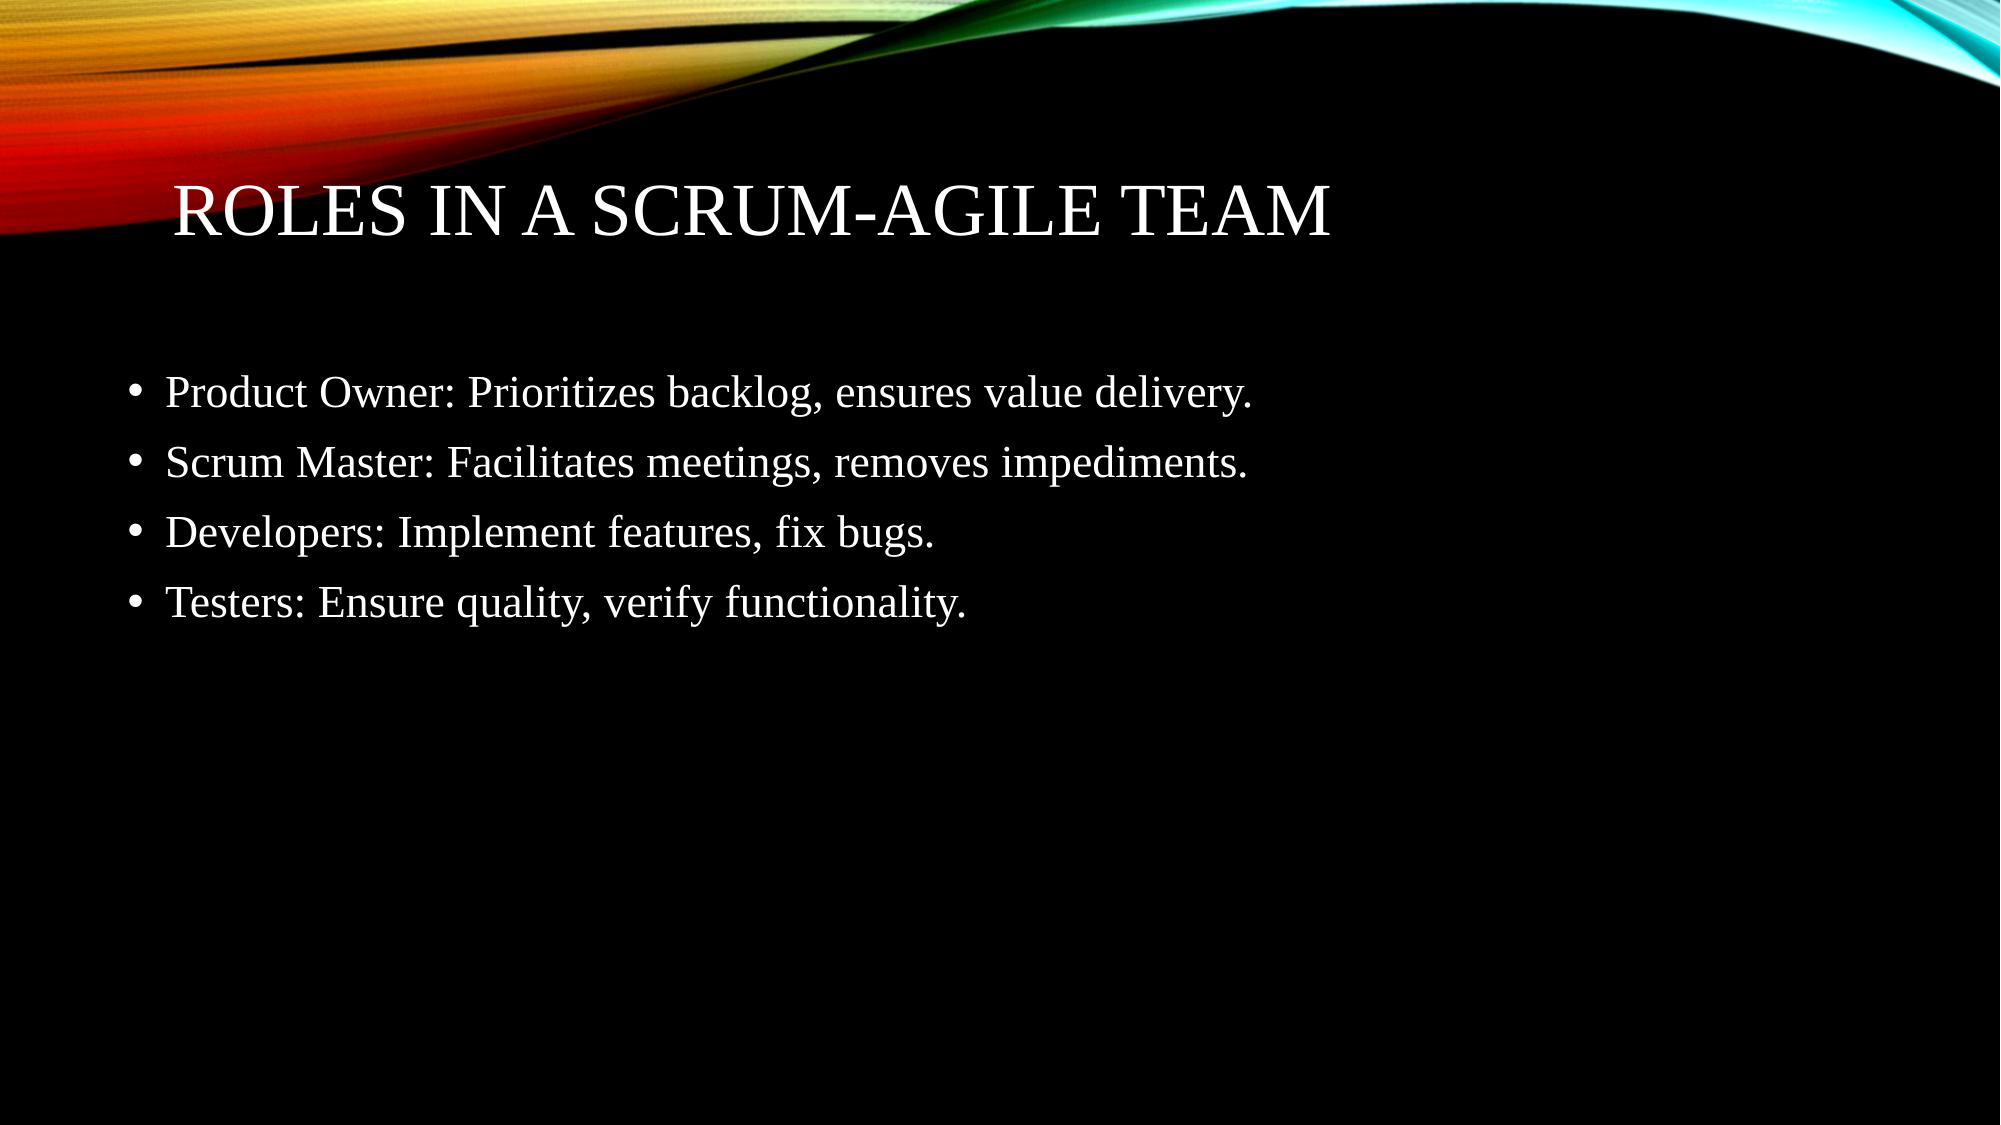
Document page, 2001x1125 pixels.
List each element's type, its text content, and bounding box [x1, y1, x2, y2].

picture [0, 0, 2000, 237]
list Product Owner: Prioritizes backlog, ensures value delivery. Scrum Master: Facilitates meetings, removes impediments. Developers: Implement features, fix bugs. Testers: Ensure quality, verify functionality. [112, 360, 1888, 1021]
title Roles in a Scrum-Agile Team [157, 104, 1570, 317]
